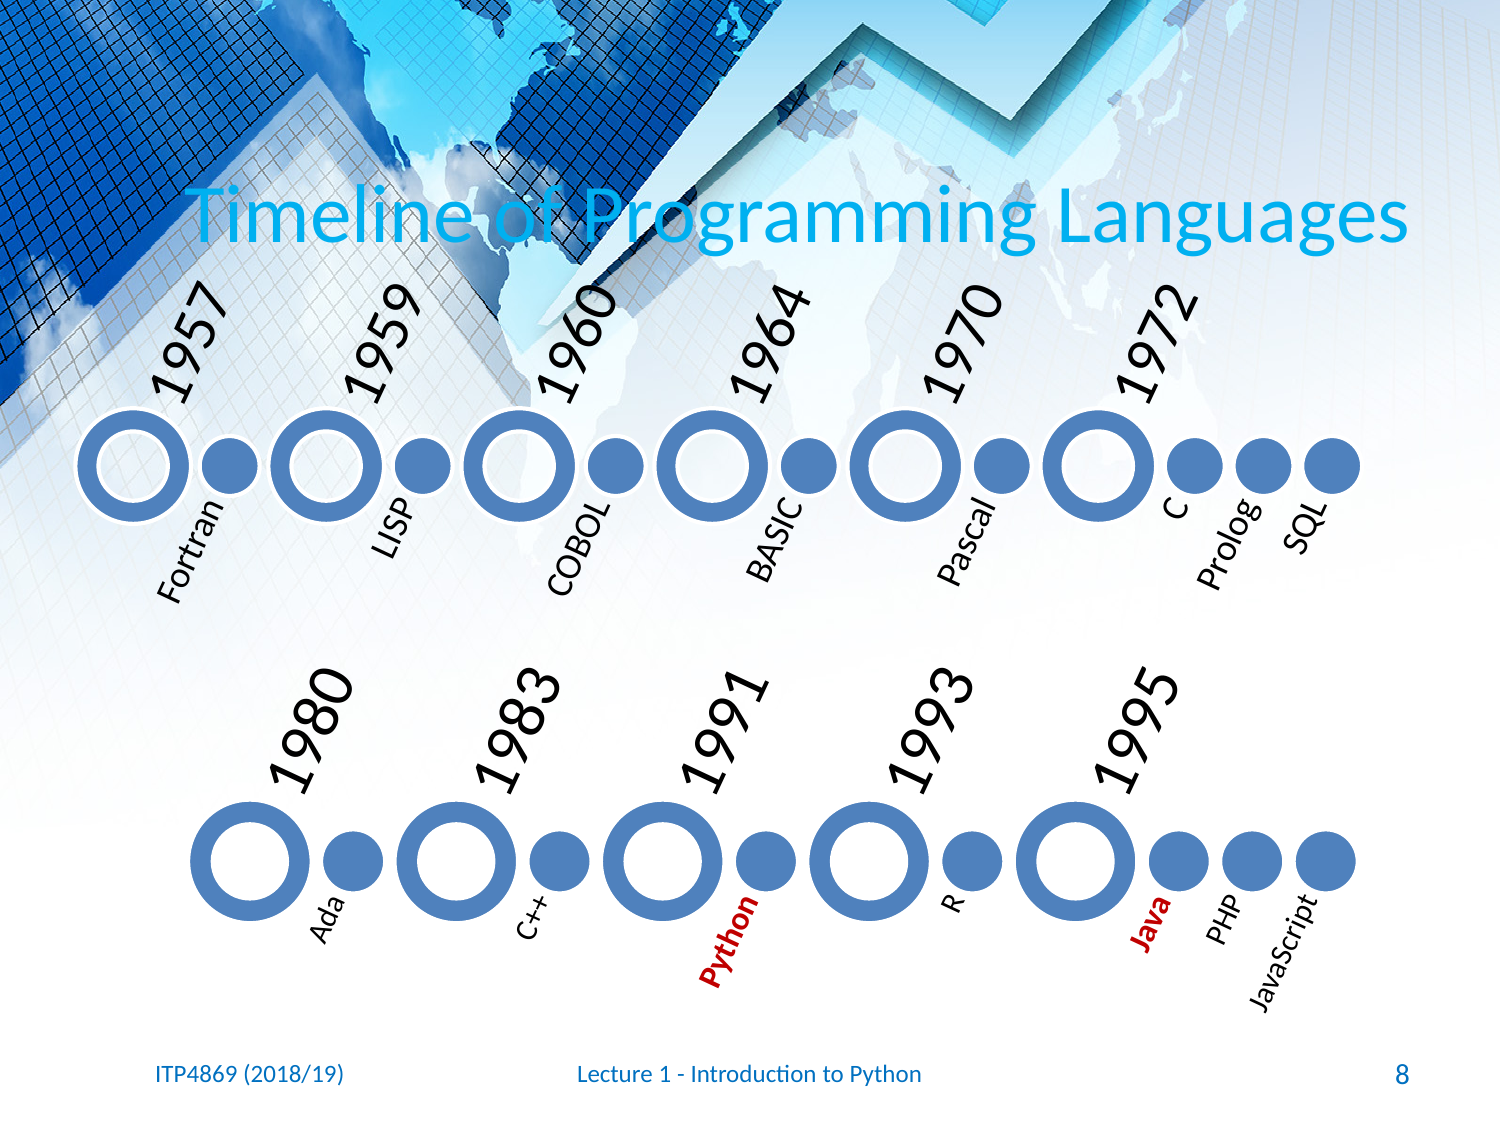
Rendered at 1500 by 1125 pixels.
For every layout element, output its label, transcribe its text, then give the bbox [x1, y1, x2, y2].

picture [0, 0, 1500, 1125]
footer Lecture 1 - Introduction to Python [512, 1042, 988, 1103]
slide_number 8 [1074, 1042, 1425, 1103]
slide_number ITP4869 (2018/19) [75, 1042, 425, 1103]
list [74, 249, 1426, 638]
title Timeline of Programming Languages [73, 128, 1427, 251]
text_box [187, 649, 1426, 1026]
